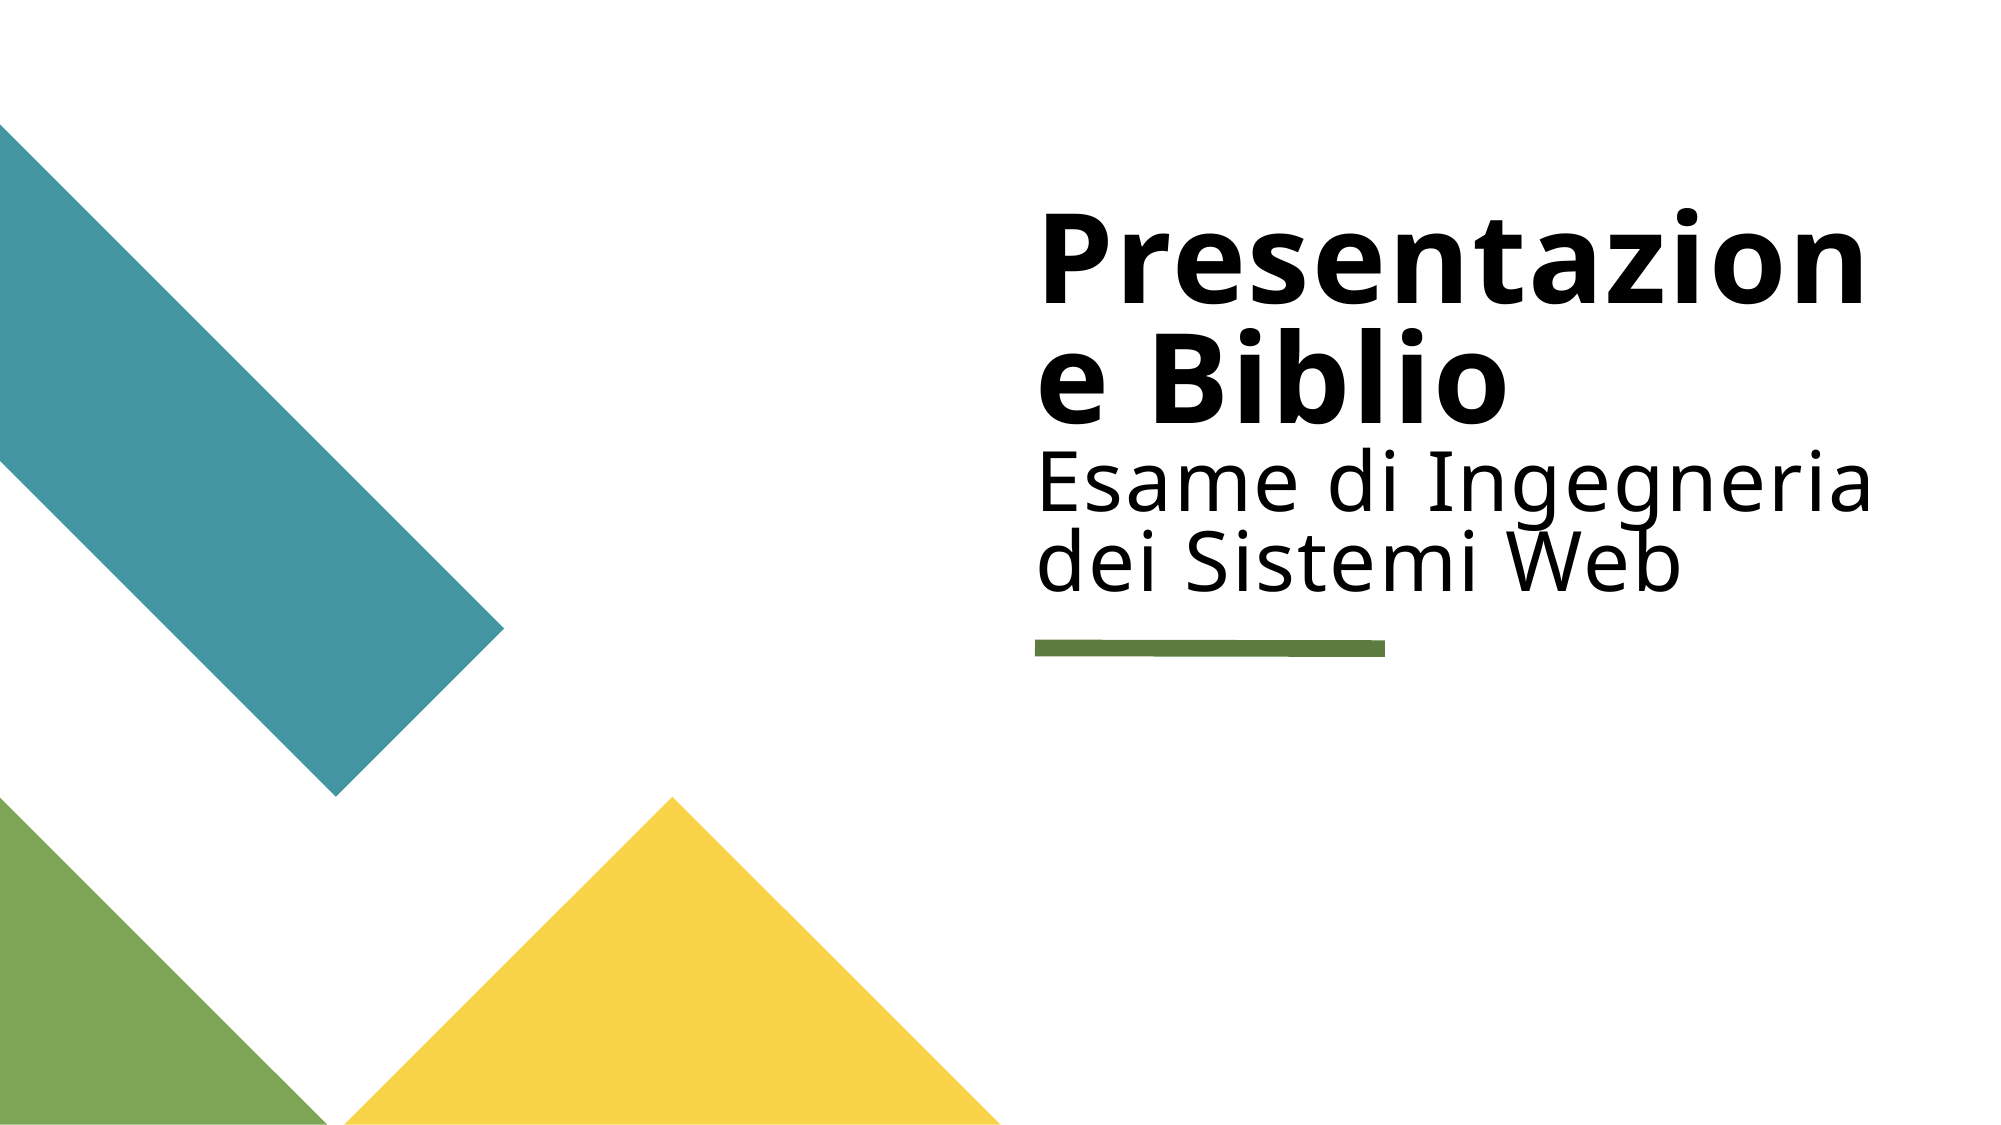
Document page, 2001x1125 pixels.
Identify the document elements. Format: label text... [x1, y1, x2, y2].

title Presentazione Biblio Esame di Ingegneria dei Sistemi Web [1035, 67, 1936, 608]
